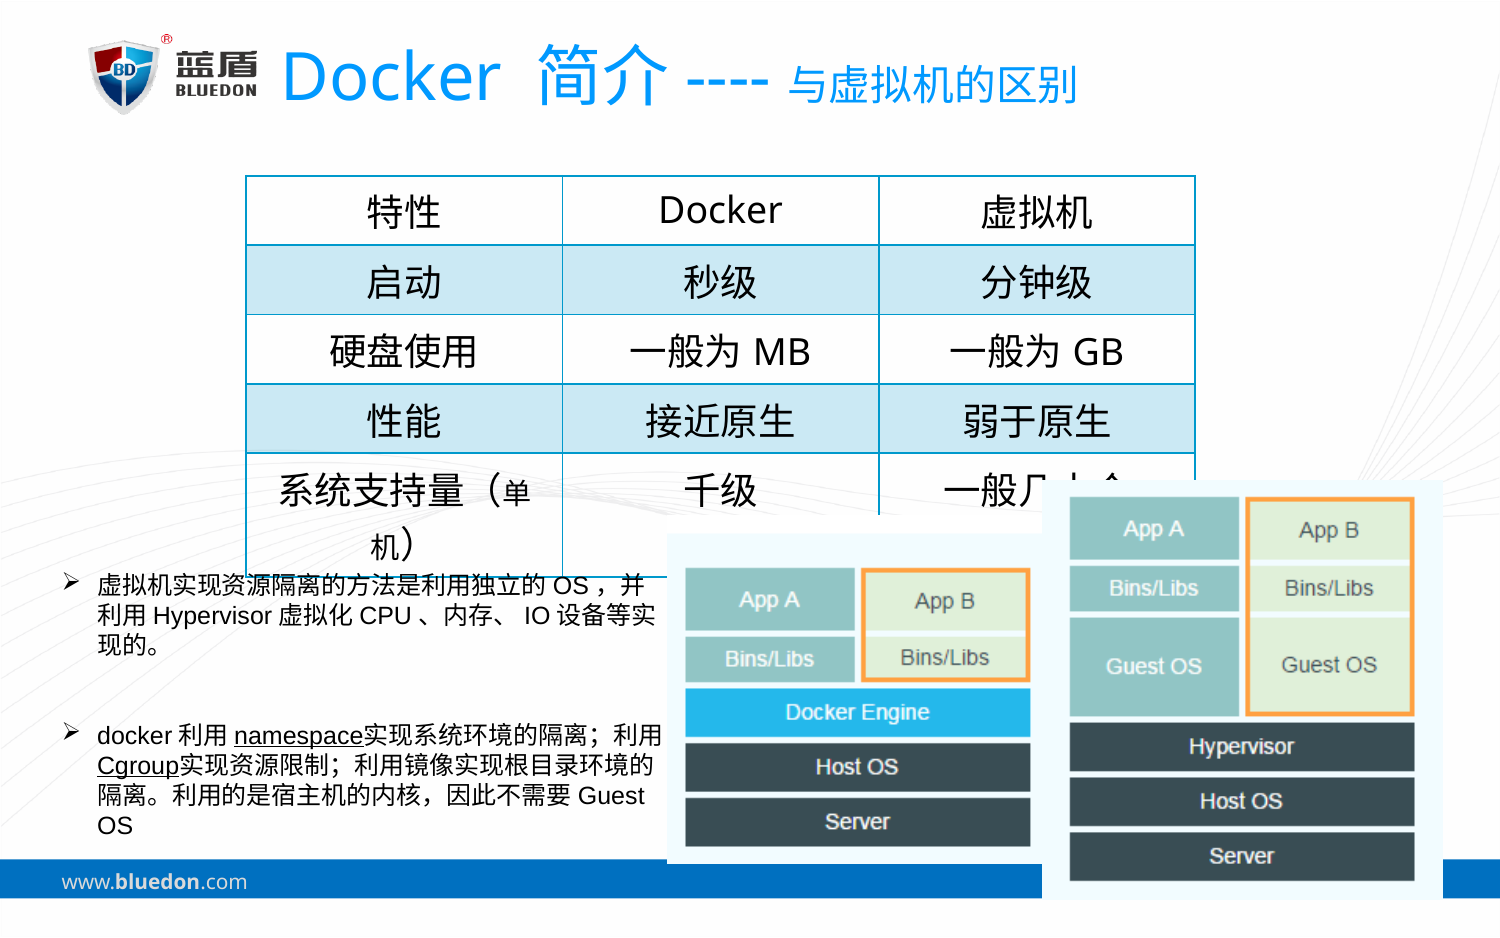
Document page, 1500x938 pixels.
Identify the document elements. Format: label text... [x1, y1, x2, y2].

table_cell 性能 [247, 385, 562, 452]
text_box 虚拟机实现资源隔离的方法是利用独立的OS，并利用Hypervisor虚拟化CPU、内存、IO设备等实现的。 docker利用namespace实现系统环境的隔离；利用Cgroup实现资源限制；利用镜像实现根目录环境的隔离。利用的是宿主机的内核，因此不需要Guest OS [46, 562, 662, 847]
table_header Docker [563, 177, 878, 244]
table_header 特性 [247, 177, 562, 244]
table_cell 千级 [563, 454, 878, 562]
picture [0, 1, 1500, 937]
table_cell 一般为GB [880, 315, 1194, 383]
text_box Docker 简介----与虚拟机的区别 [265, 35, 1443, 105]
table_cell 弱于原生 [880, 385, 1194, 452]
table_cell 一般为MB [563, 315, 878, 383]
table_cell 系统支持量（单机） [247, 454, 562, 562]
table_cell 一般几十个 [880, 454, 1194, 513]
table_cell 接近原生 [563, 385, 878, 452]
table_cell 硬盘使用 [247, 315, 562, 383]
table_header 虚拟机 [880, 177, 1194, 244]
table_cell 启动 [247, 246, 562, 314]
table_cell 秒级 [563, 246, 878, 314]
table_cell 分钟级 [880, 246, 1194, 314]
